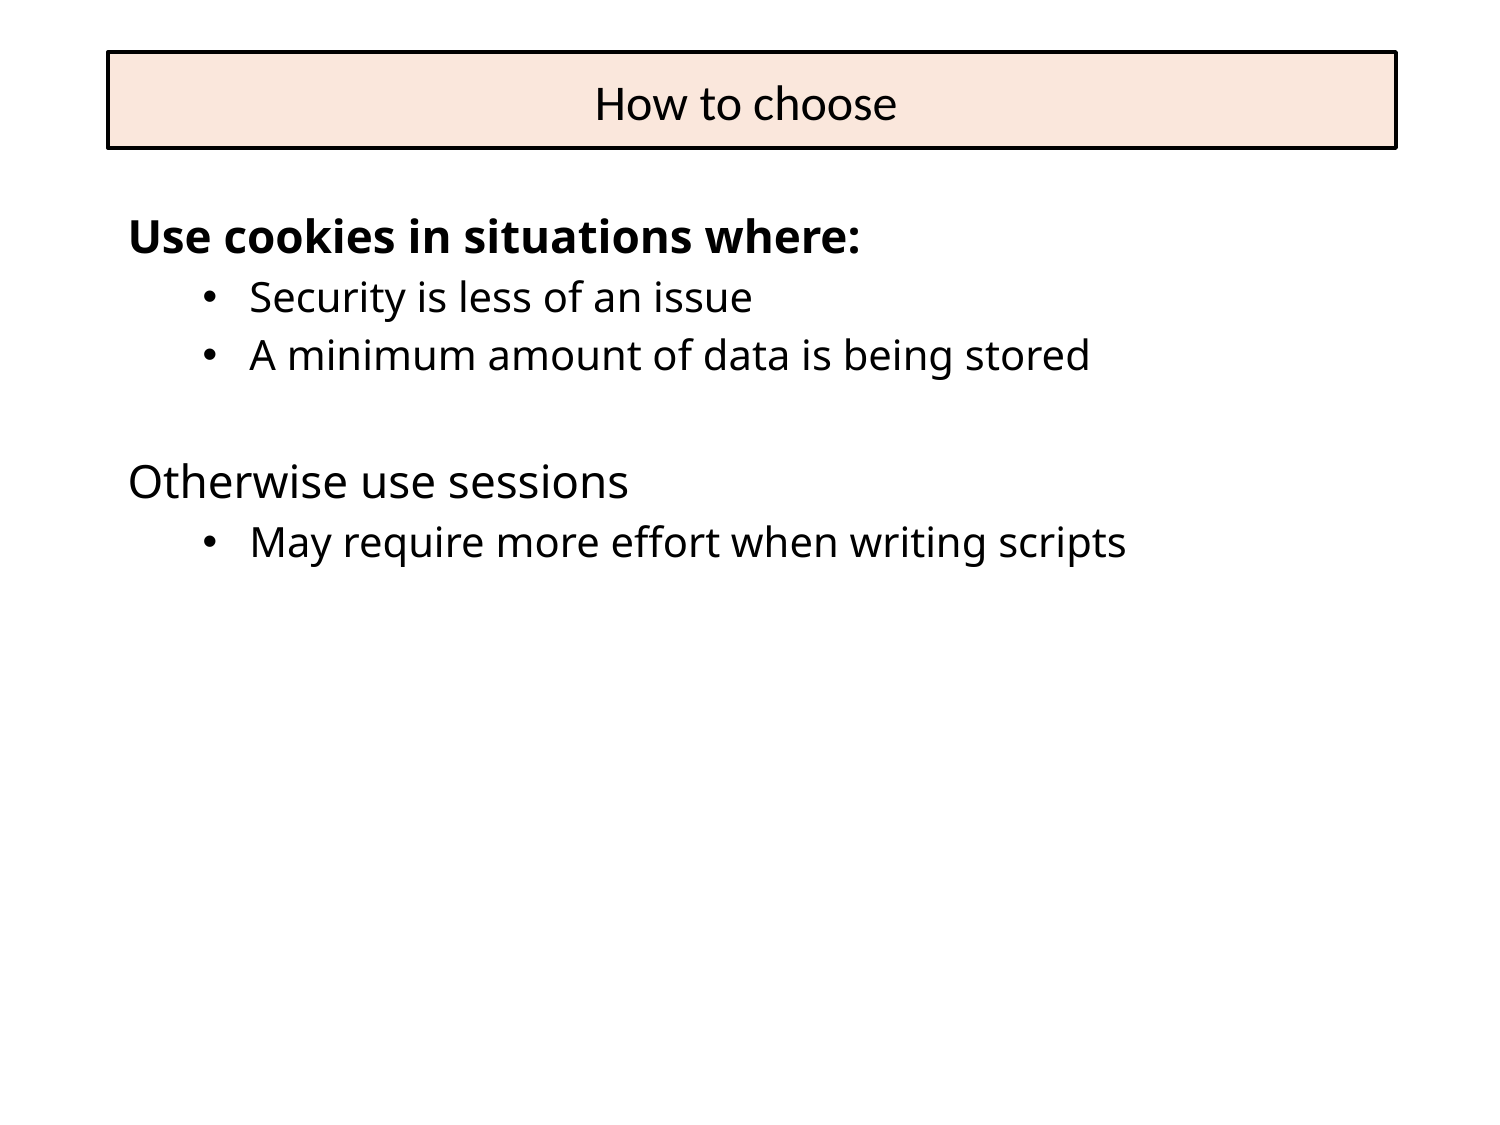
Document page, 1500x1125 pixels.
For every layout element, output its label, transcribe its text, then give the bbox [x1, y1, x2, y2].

title How to choose [106, 50, 1398, 150]
list Use cookies in situations where: Security is less of an issue A minimum amount of data is being stored Otherwise use sessions May require more effort when writing scripts [112, 200, 1388, 875]
